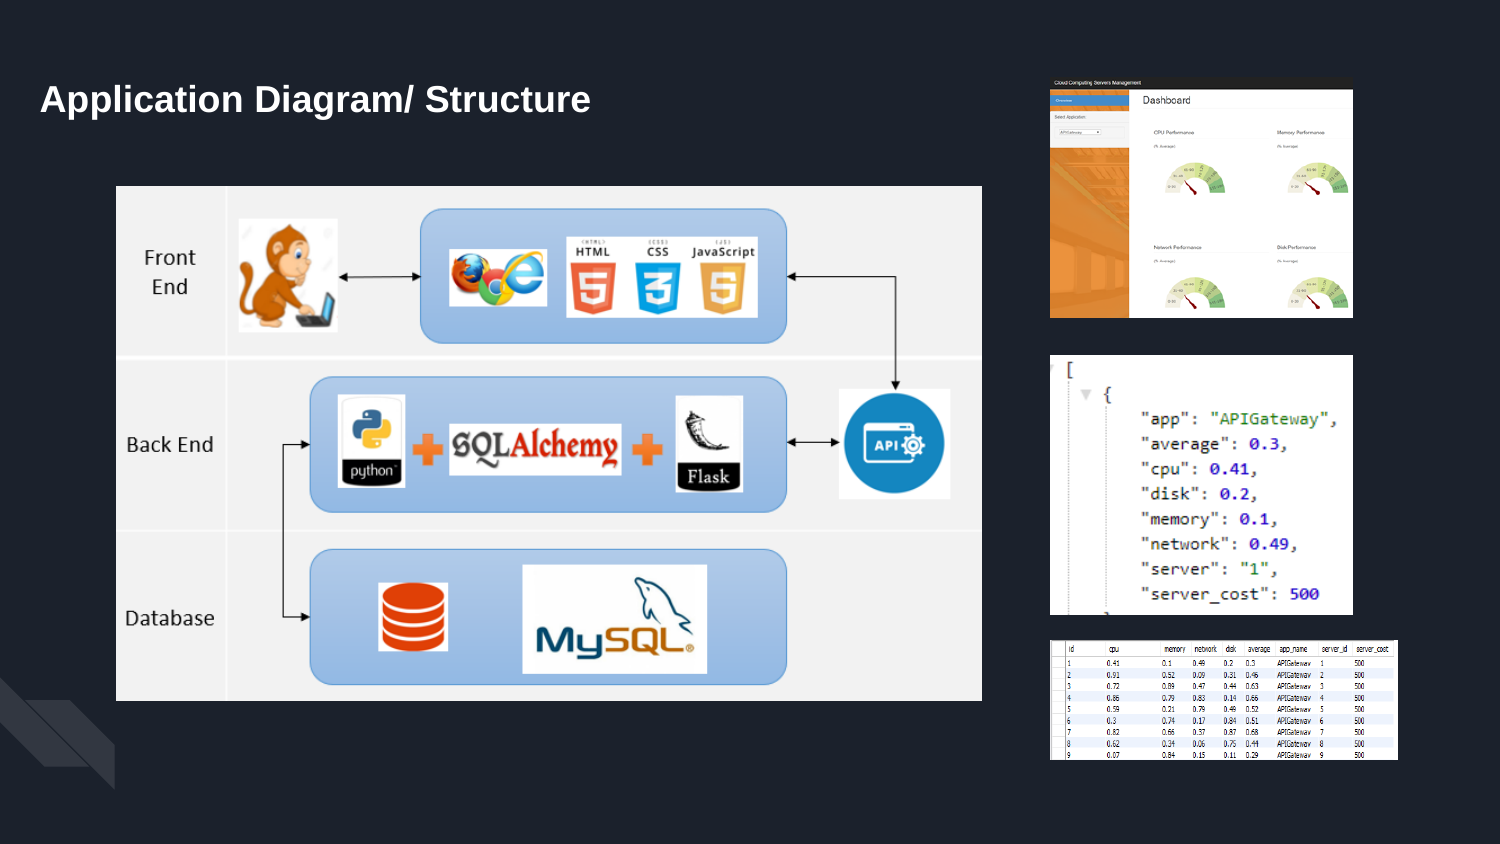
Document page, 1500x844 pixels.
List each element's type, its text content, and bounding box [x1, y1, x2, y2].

picture [1049, 639, 1399, 760]
picture [116, 186, 982, 701]
picture [1049, 355, 1353, 616]
list Application Diagram/ Structure [24, 39, 767, 155]
picture [1049, 77, 1353, 318]
